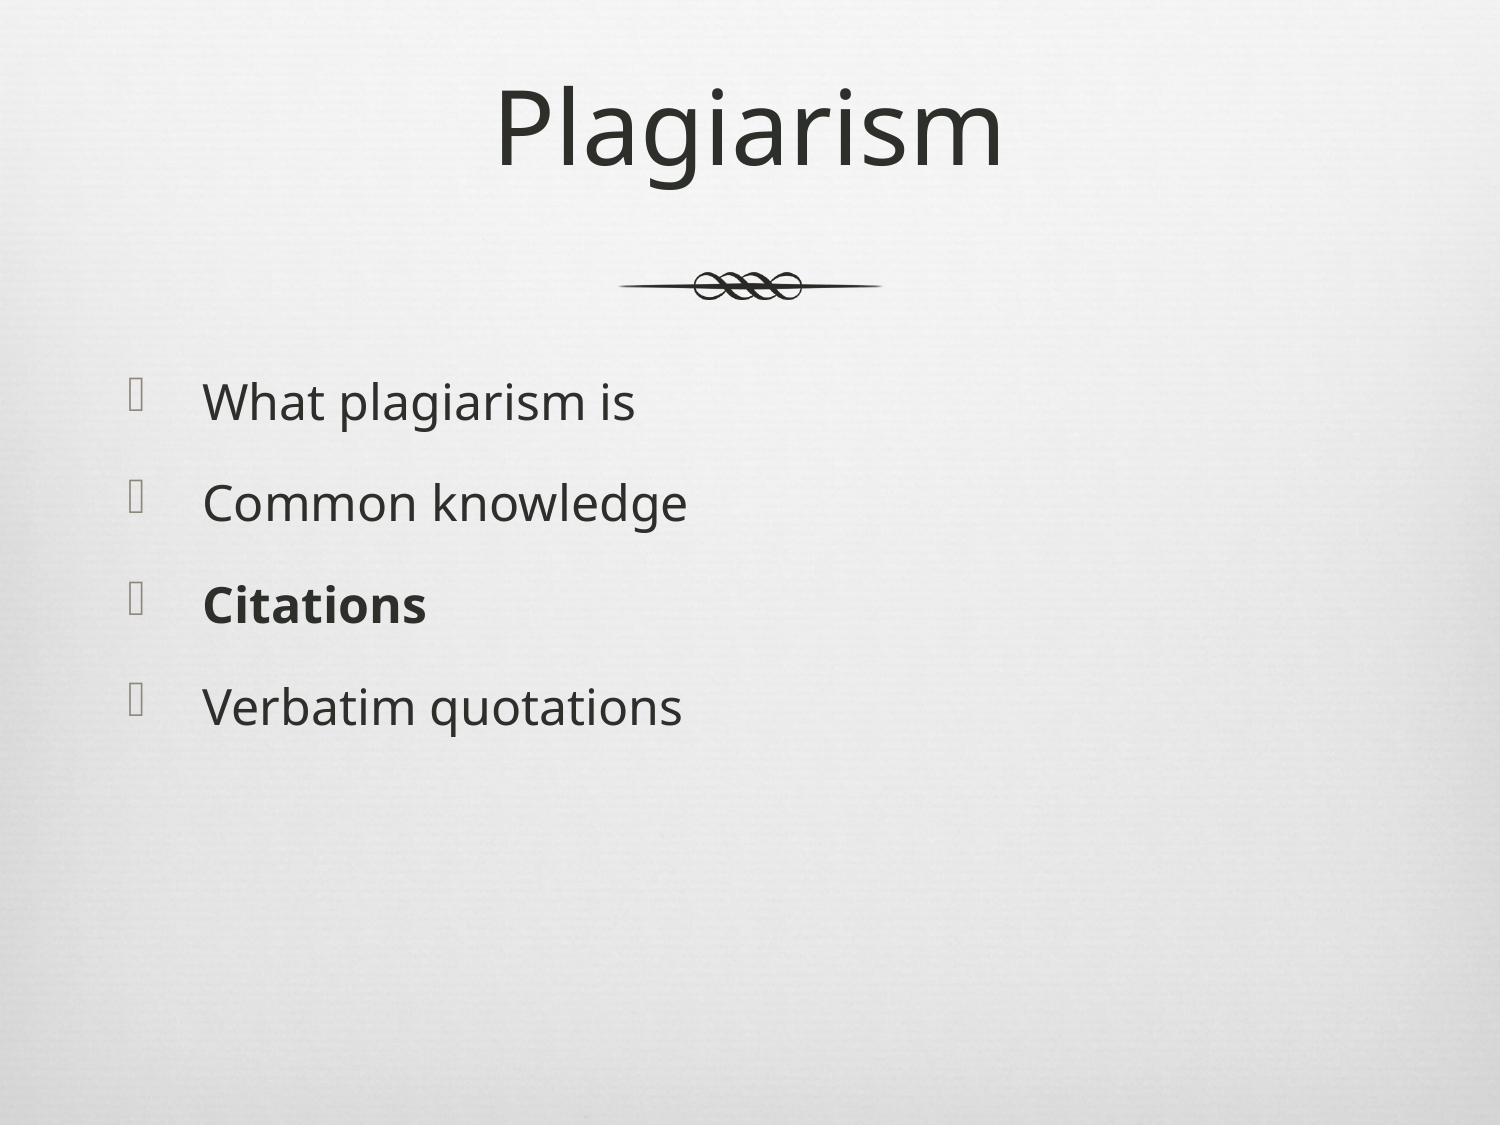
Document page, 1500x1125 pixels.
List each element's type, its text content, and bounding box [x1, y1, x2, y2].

list What plagiarism is Common knowledge Citations Verbatim quotations [112, 362, 1388, 963]
title Plagiarism [112, 11, 1388, 236]
picture [615, 272, 885, 300]
